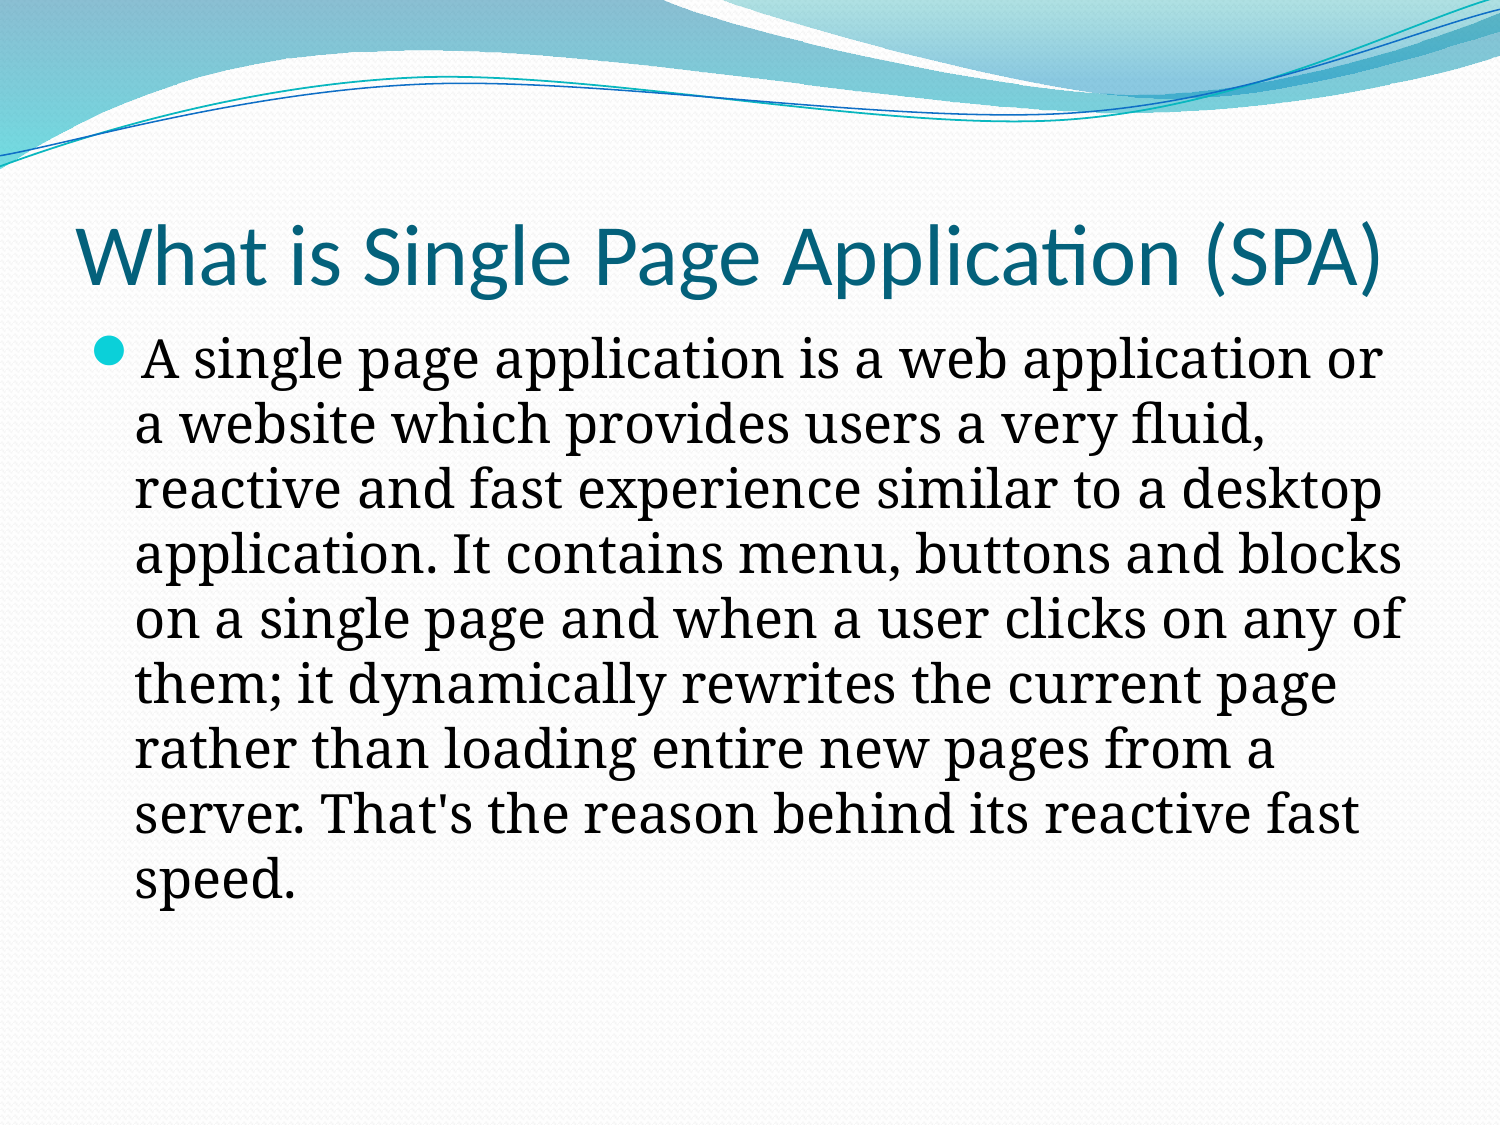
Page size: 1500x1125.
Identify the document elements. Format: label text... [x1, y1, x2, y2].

list A single page application is a web application or a website which provides users a very fluid, reactive and fast experience similar to a desktop application. It contains menu, buttons and blocks on a single page and when a user clicks on any of them; it dynamically rewrites the current page rather than loading entire new pages from a server. That's the reason behind its reactive fast speed. [75, 317, 1425, 1038]
title What is Single Page Application (SPA) [75, 115, 1425, 303]
